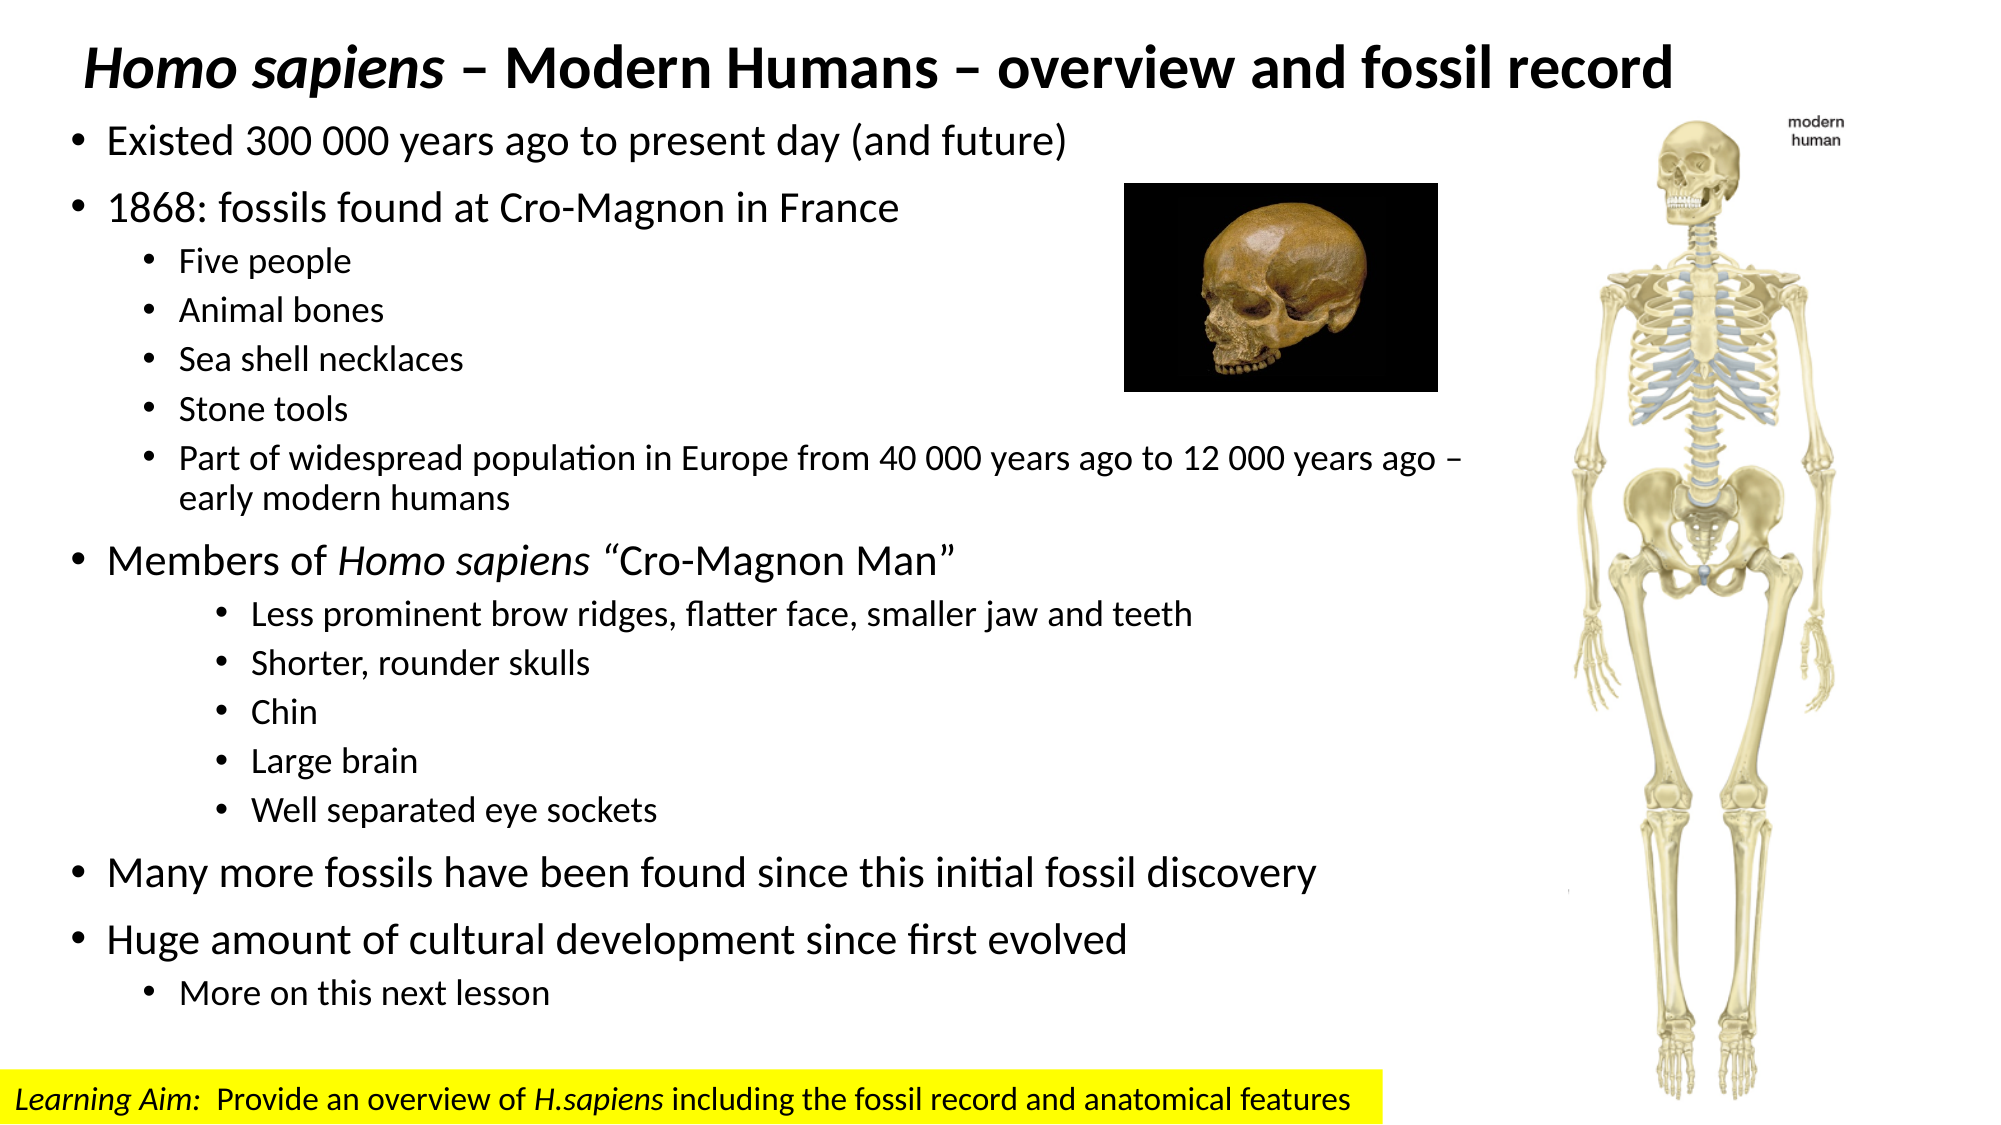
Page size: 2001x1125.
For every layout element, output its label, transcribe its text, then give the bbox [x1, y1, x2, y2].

text_box Homo sapiens – Modern Humans – overview and fossil record [68, 4, 1886, 133]
list Existed 300 000 years ago to present day (and future) 1868: fossils found at Cro-Magnon in France Five people Animal bones Sea shell necklaces Stone tools Part of widespread population in Europe from 40 000 years ago to 12 000 years ago – early modern humans Members of Homo sapiens “Cro-Magnon Man” Less prominent brow ridges, flatter face, smaller jaw and teeth Shorter, rounder skulls Chin Large brain Well separated eye sockets Many more fossils have been found since this initial fossil discovery Huge amount of cultural development since first evolved More on this next lesson [55, 110, 1483, 1030]
text_box Learning Aim: Provide an overview of H.sapiens including the fossil record and anatomical features [0, 1069, 1383, 1125]
picture [1124, 183, 1438, 392]
picture [1568, 109, 1886, 1108]
